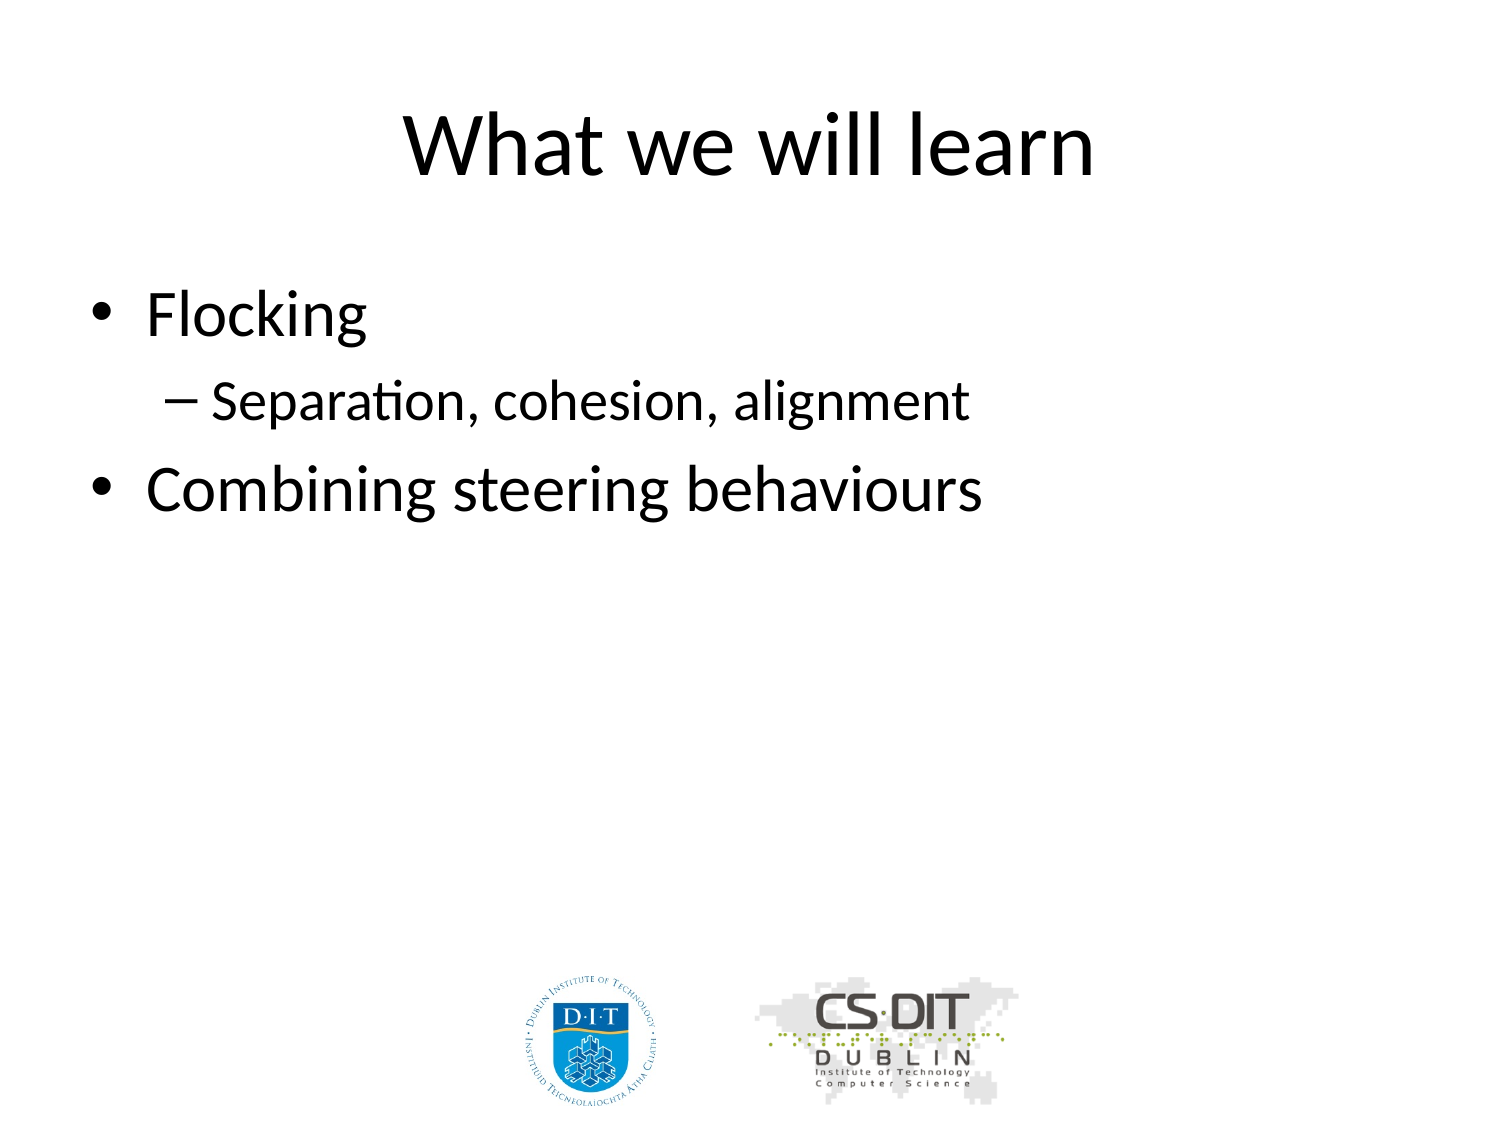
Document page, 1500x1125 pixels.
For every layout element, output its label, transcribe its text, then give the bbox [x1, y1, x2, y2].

list Flocking Separation, cohesion, alignment Combining steering behaviours [75, 262, 1425, 1005]
title What we will learn [75, 45, 1425, 233]
picture [525, 1005, 656, 1106]
picture [738, 1005, 1034, 1125]
